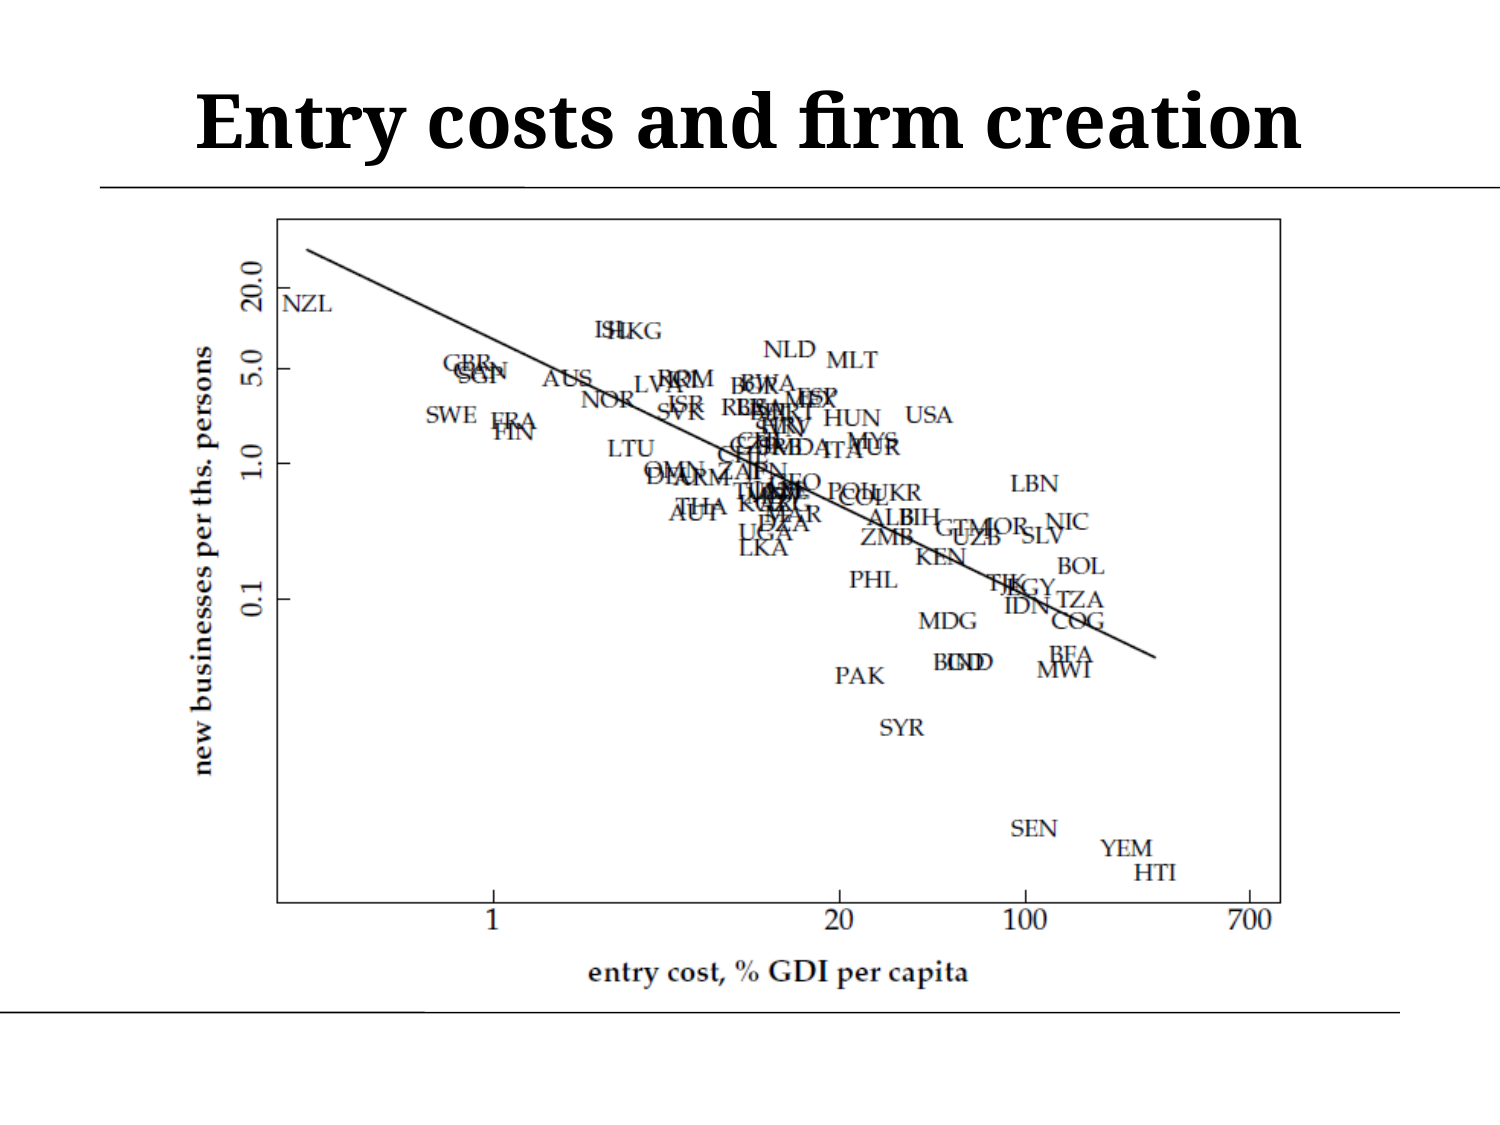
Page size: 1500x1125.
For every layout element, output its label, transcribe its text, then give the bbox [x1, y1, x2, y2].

picture [169, 205, 1351, 1001]
title Entry costs and firm creation [74, 49, 1426, 188]
